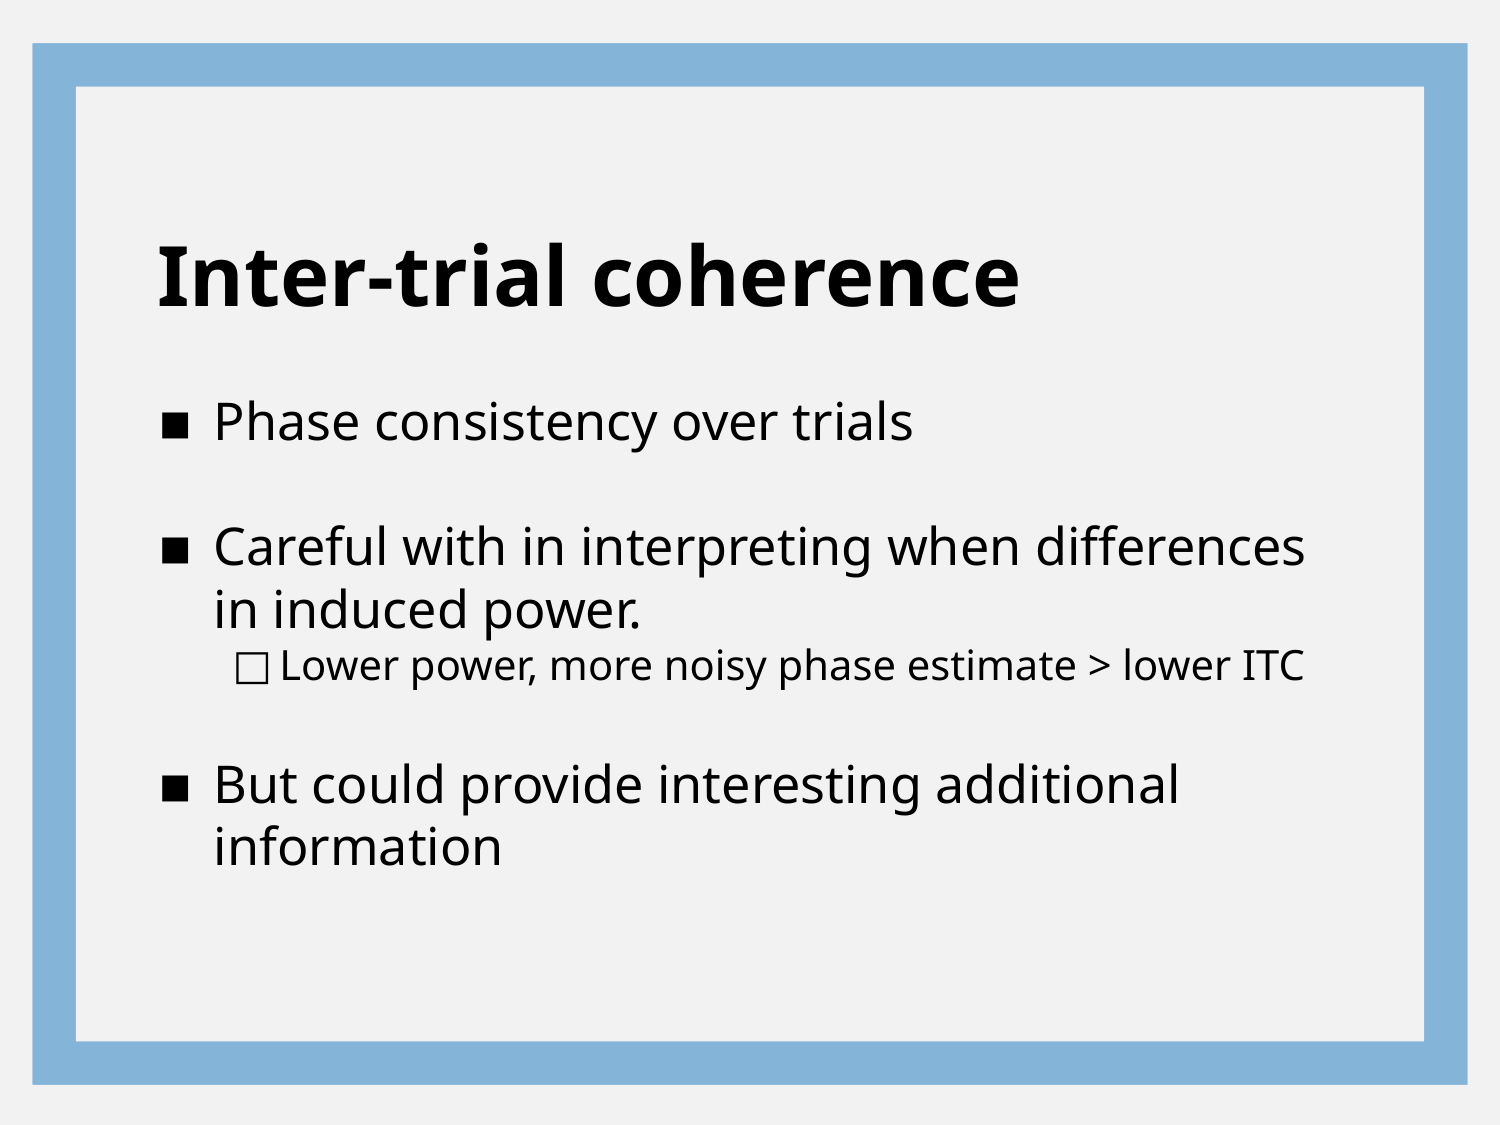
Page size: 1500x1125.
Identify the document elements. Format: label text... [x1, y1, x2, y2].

list Phase consistency over trials Careful with in interpreting when differences in induced power. Lower power, more noisy phase estimate > lower ITC But could provide interesting additional information [142, 373, 1358, 945]
title Inter-trial coherence [142, 185, 1353, 338]
